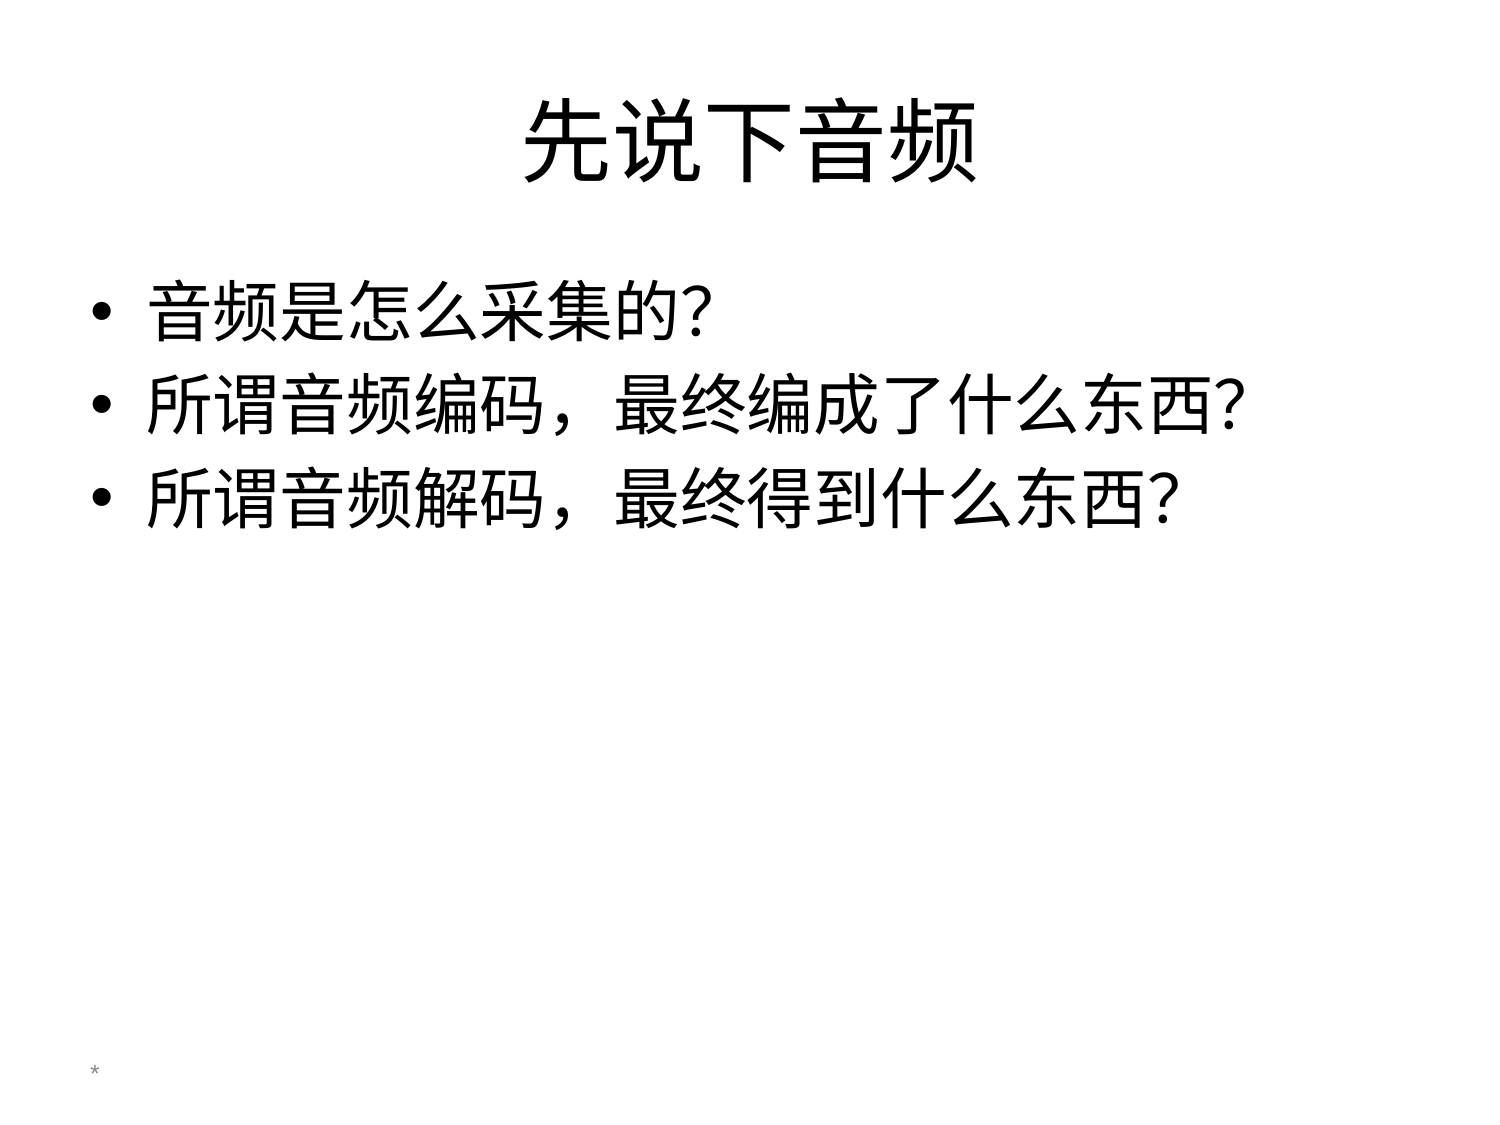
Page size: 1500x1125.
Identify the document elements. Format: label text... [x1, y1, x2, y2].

text_box * [75, 1042, 425, 1103]
title 先说下音频 [75, 45, 1425, 233]
list 音频是怎么采集的？ 所谓音频编码，最终编成了什么东西？ 所谓音频解码，最终得到什么东西？ [75, 262, 1425, 1005]
